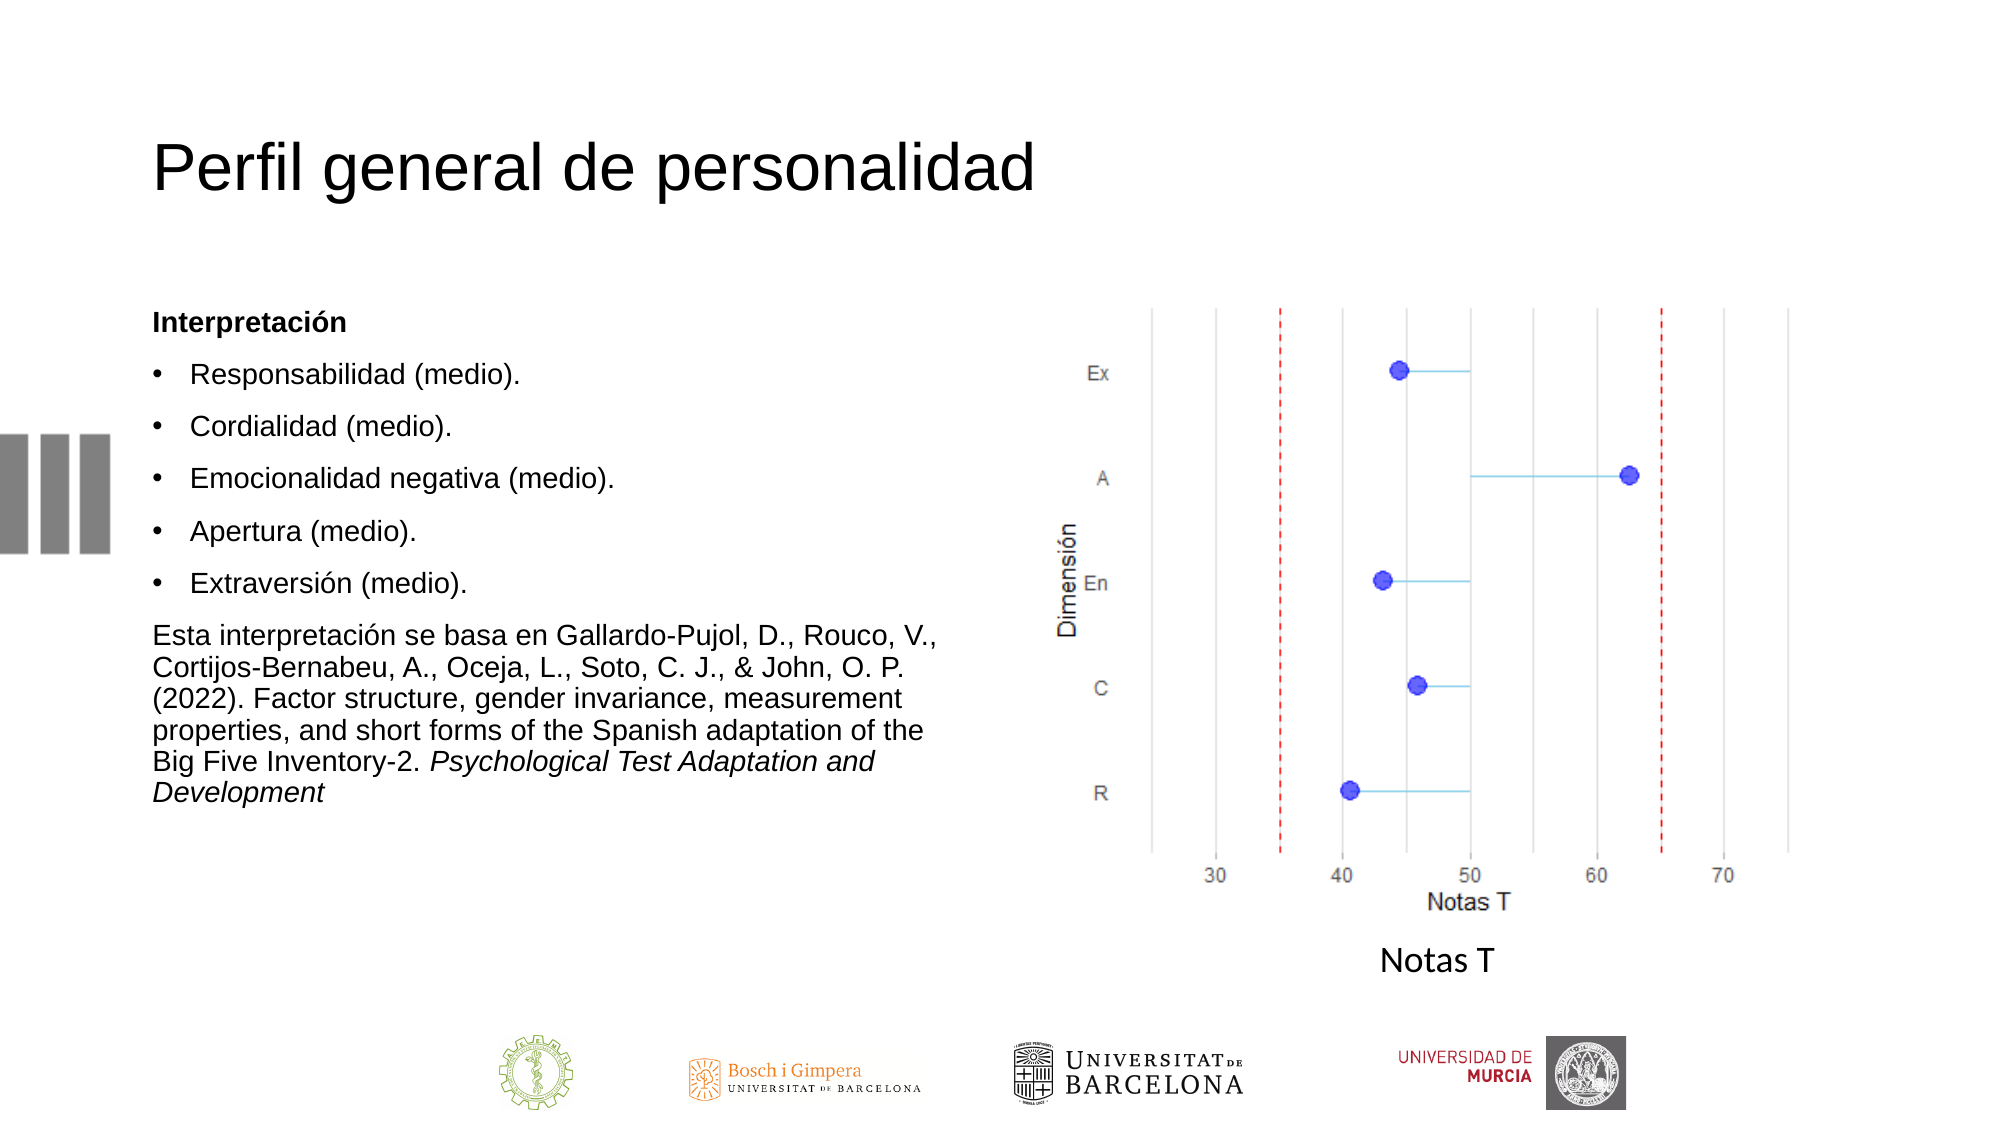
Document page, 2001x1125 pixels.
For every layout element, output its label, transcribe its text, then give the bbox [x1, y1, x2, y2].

text_box Notas T [1012, 927, 1863, 1011]
picture [499, 1035, 573, 1110]
picture [1331, 1036, 1627, 1110]
list Interpretación Responsabilidad (medio). Cordialidad (medio). Emocionalidad negativa (medio). Apertura (medio). Extraversión (medio). Esta interpretación se basa en Gallardo-Pujol, D., Rouco, V., Cortijos-Bernabeu, A., Oceja, L., Soto, C. J., & John, O. P. (2022). Factor structure, gender invariance, measurement properties, and short forms of the Spanish adaptation of the Big Five Inventory-2. Psychological Test Adaptation and Development [137, 299, 988, 1014]
picture [0, 420, 123, 563]
picture [684, 1031, 926, 1125]
picture [1043, 297, 1832, 928]
picture [1014, 1042, 1243, 1105]
title Perfil general de personalidad [137, 59, 1863, 278]
